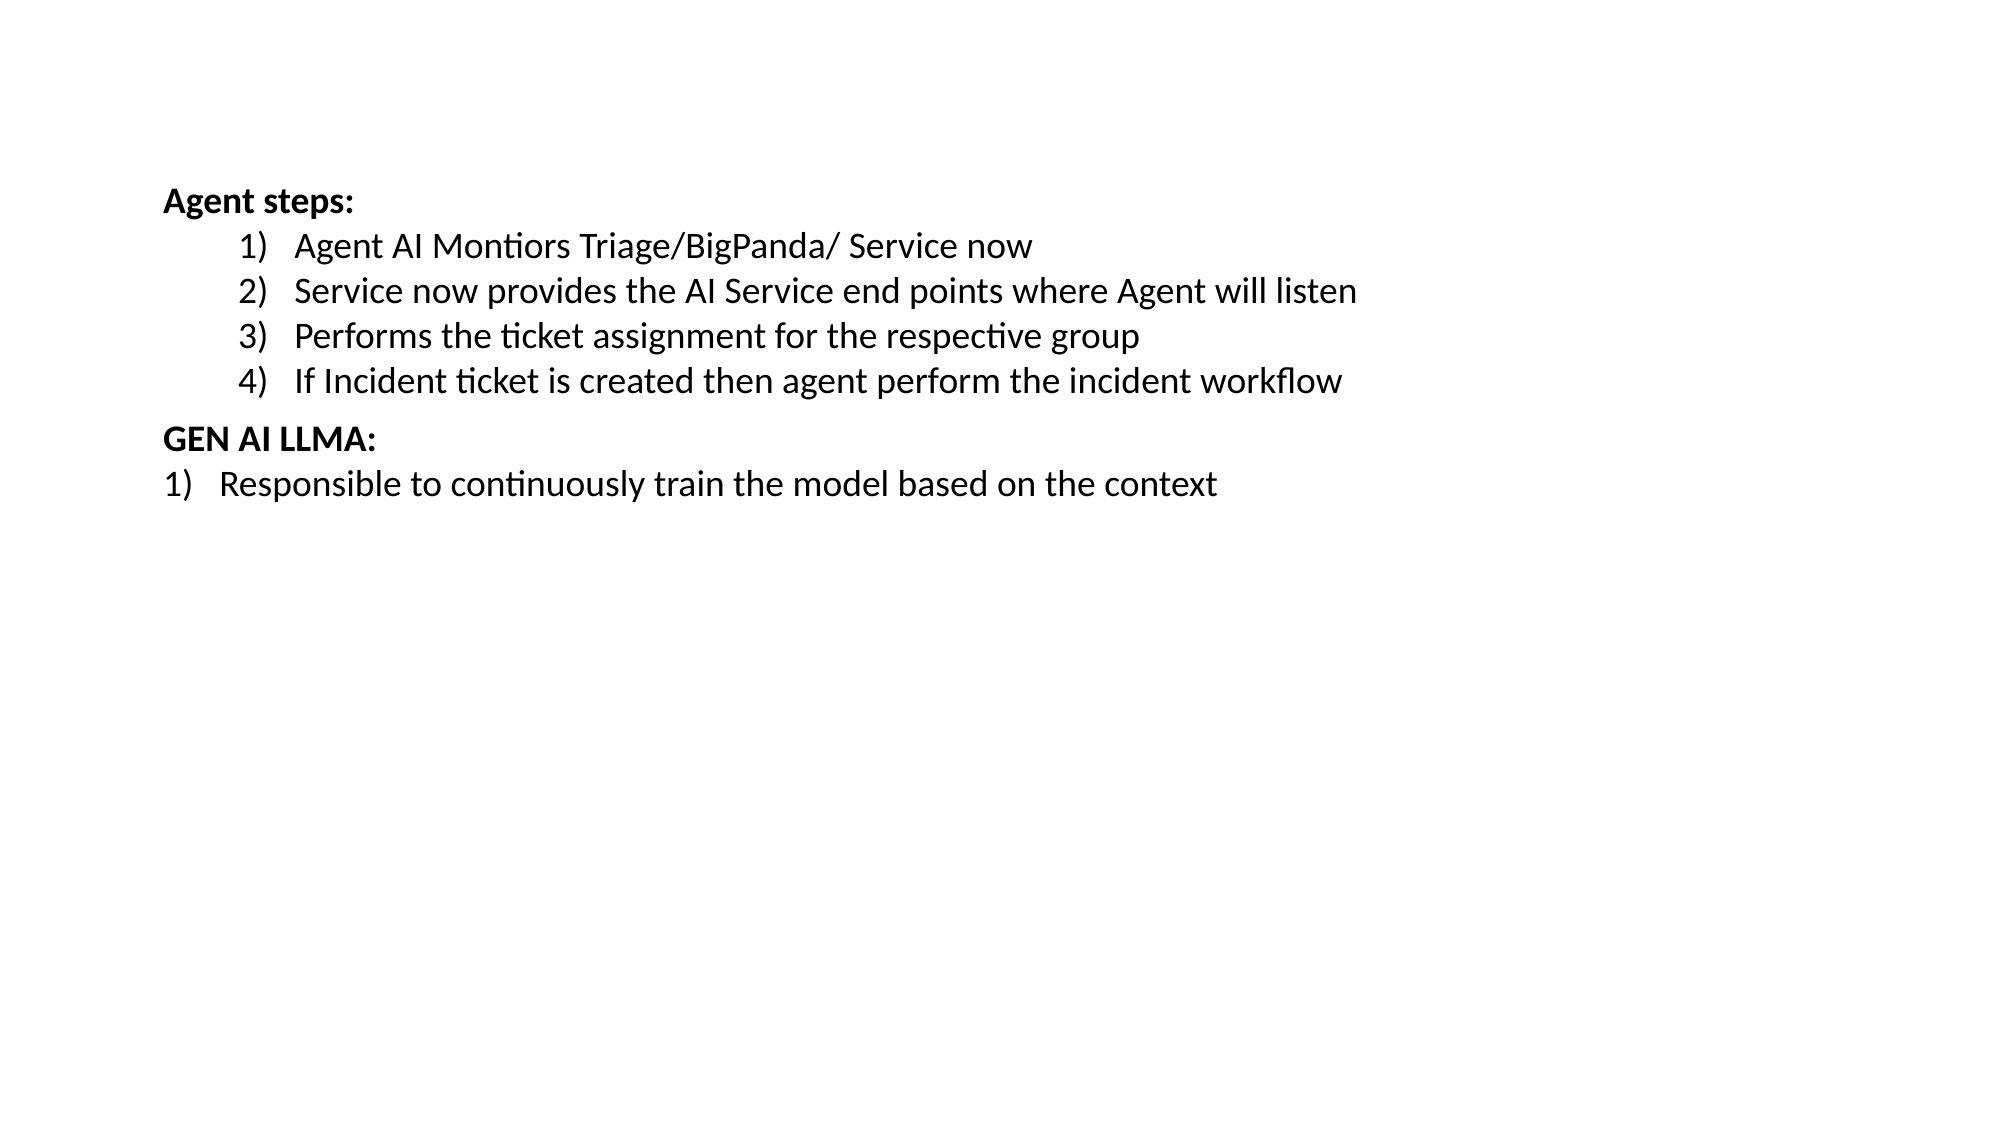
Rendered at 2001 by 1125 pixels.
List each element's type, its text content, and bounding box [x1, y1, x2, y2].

text_box GEN AI LLMA: Responsible to continuously train the model based on the context [148, 406, 1500, 512]
text_box Agent steps: Agent AI Montiors Triage/BigPanda/ Service now Service now provides the AI Service end points where Agent will listen Performs the ticket assignment for the respective group If Incident ticket is created then agent perform the incident workflow [148, 168, 1500, 406]
